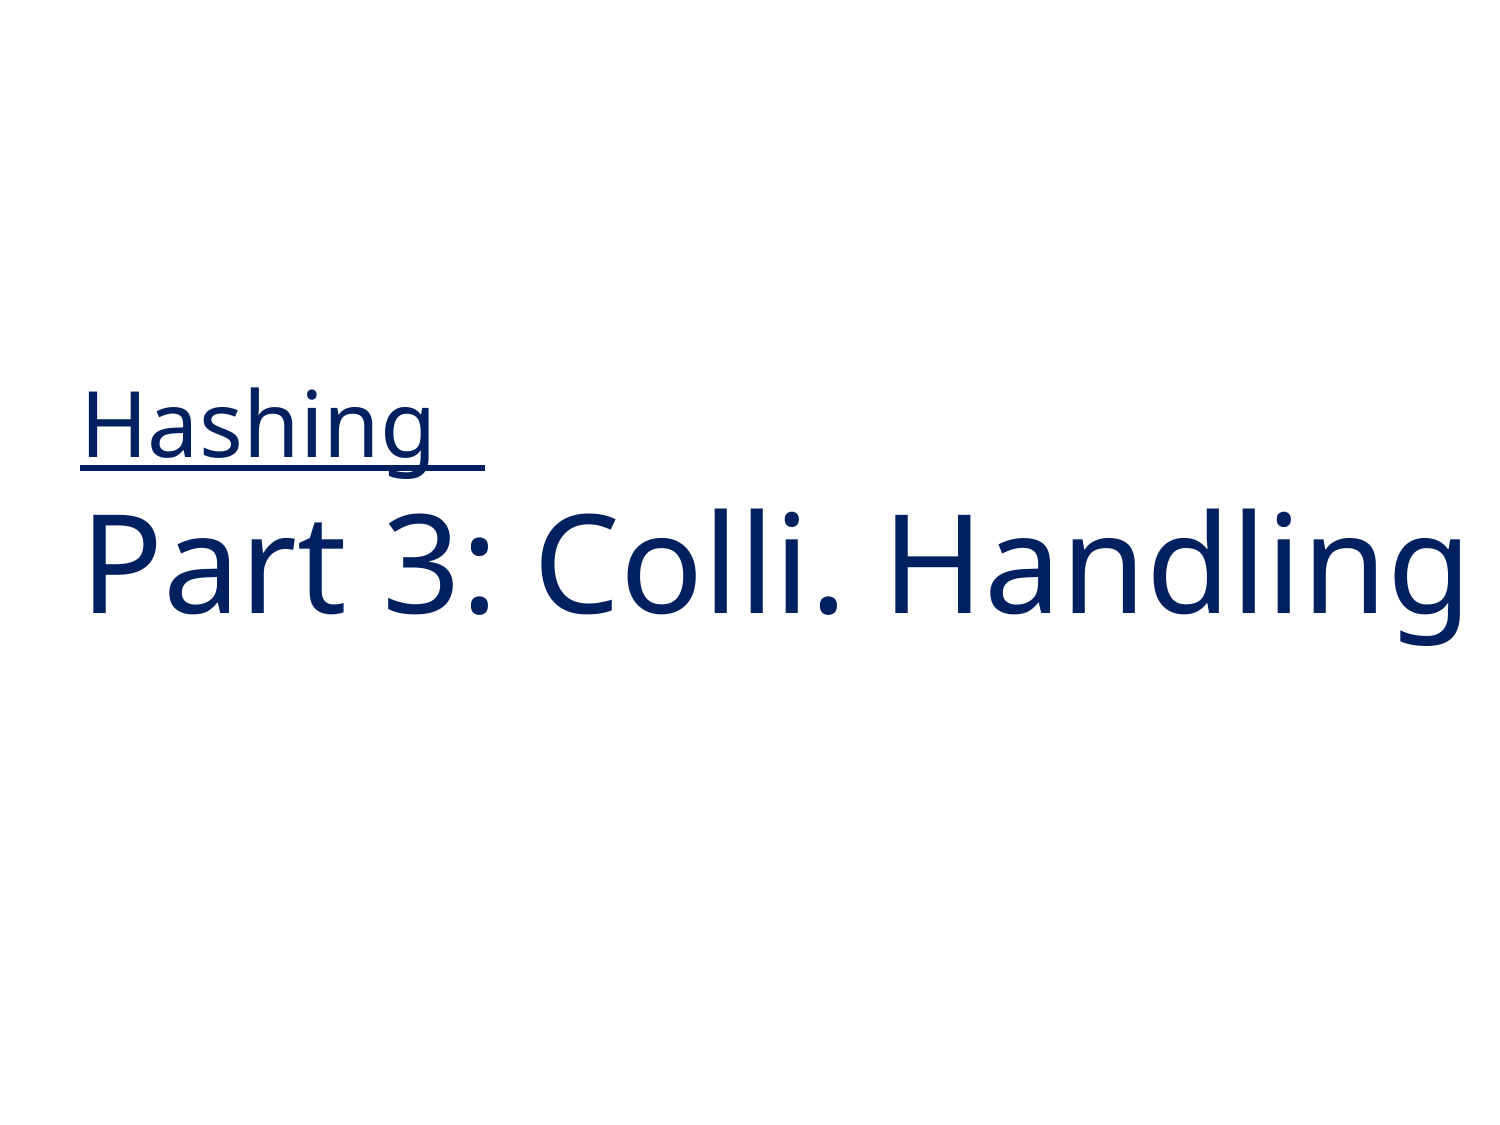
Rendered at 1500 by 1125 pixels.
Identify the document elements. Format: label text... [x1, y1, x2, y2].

title Hashing Part 3: Colli. Handling [65, 87, 1500, 1000]
